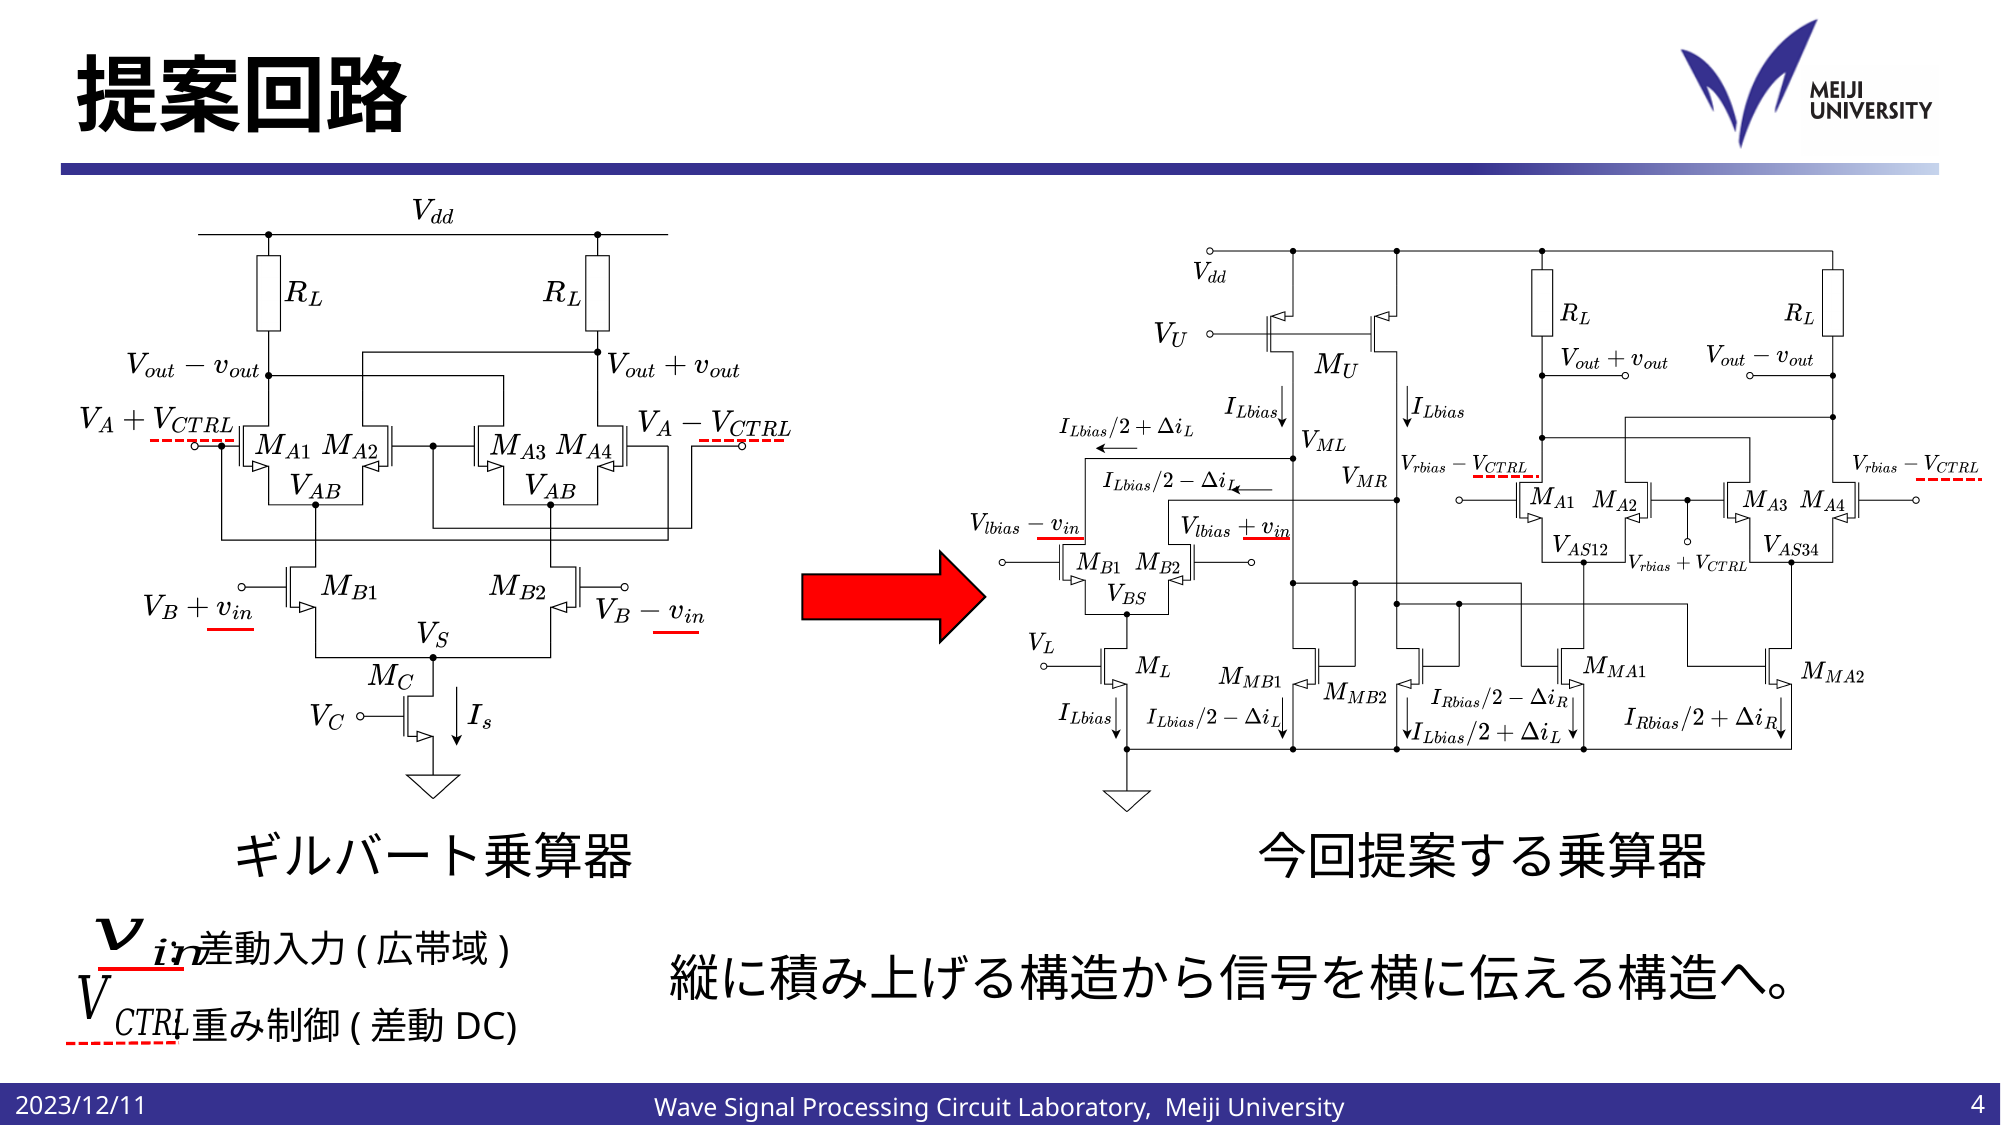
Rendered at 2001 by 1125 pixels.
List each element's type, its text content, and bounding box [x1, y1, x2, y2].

picture [931, 240, 2000, 812]
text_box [92, 897, 207, 973]
text_box : 差動入力(広帯域) [191, 917, 529, 977]
picture [33, 187, 833, 799]
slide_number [0, 1074, 450, 1125]
slide_number 4 [1550, 1075, 2000, 1125]
title 提案回路 [60, 34, 1786, 164]
text_box [833, 573, 931, 621]
footer Wave Signal Processing Circuit Laboratory, Meiji University [588, 1078, 1412, 1125]
text_box 縦に積み上げる構造から信号を横に伝える構造へ。 [629, 939, 1858, 1015]
text_box 今回提案する乗算器 [1119, 817, 1847, 893]
text_box :重み制御(差動DC) [155, 994, 534, 1055]
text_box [65, 966, 191, 1044]
text_box ギルバート乗算器 [178, 817, 688, 893]
picture [1675, 16, 1939, 156]
